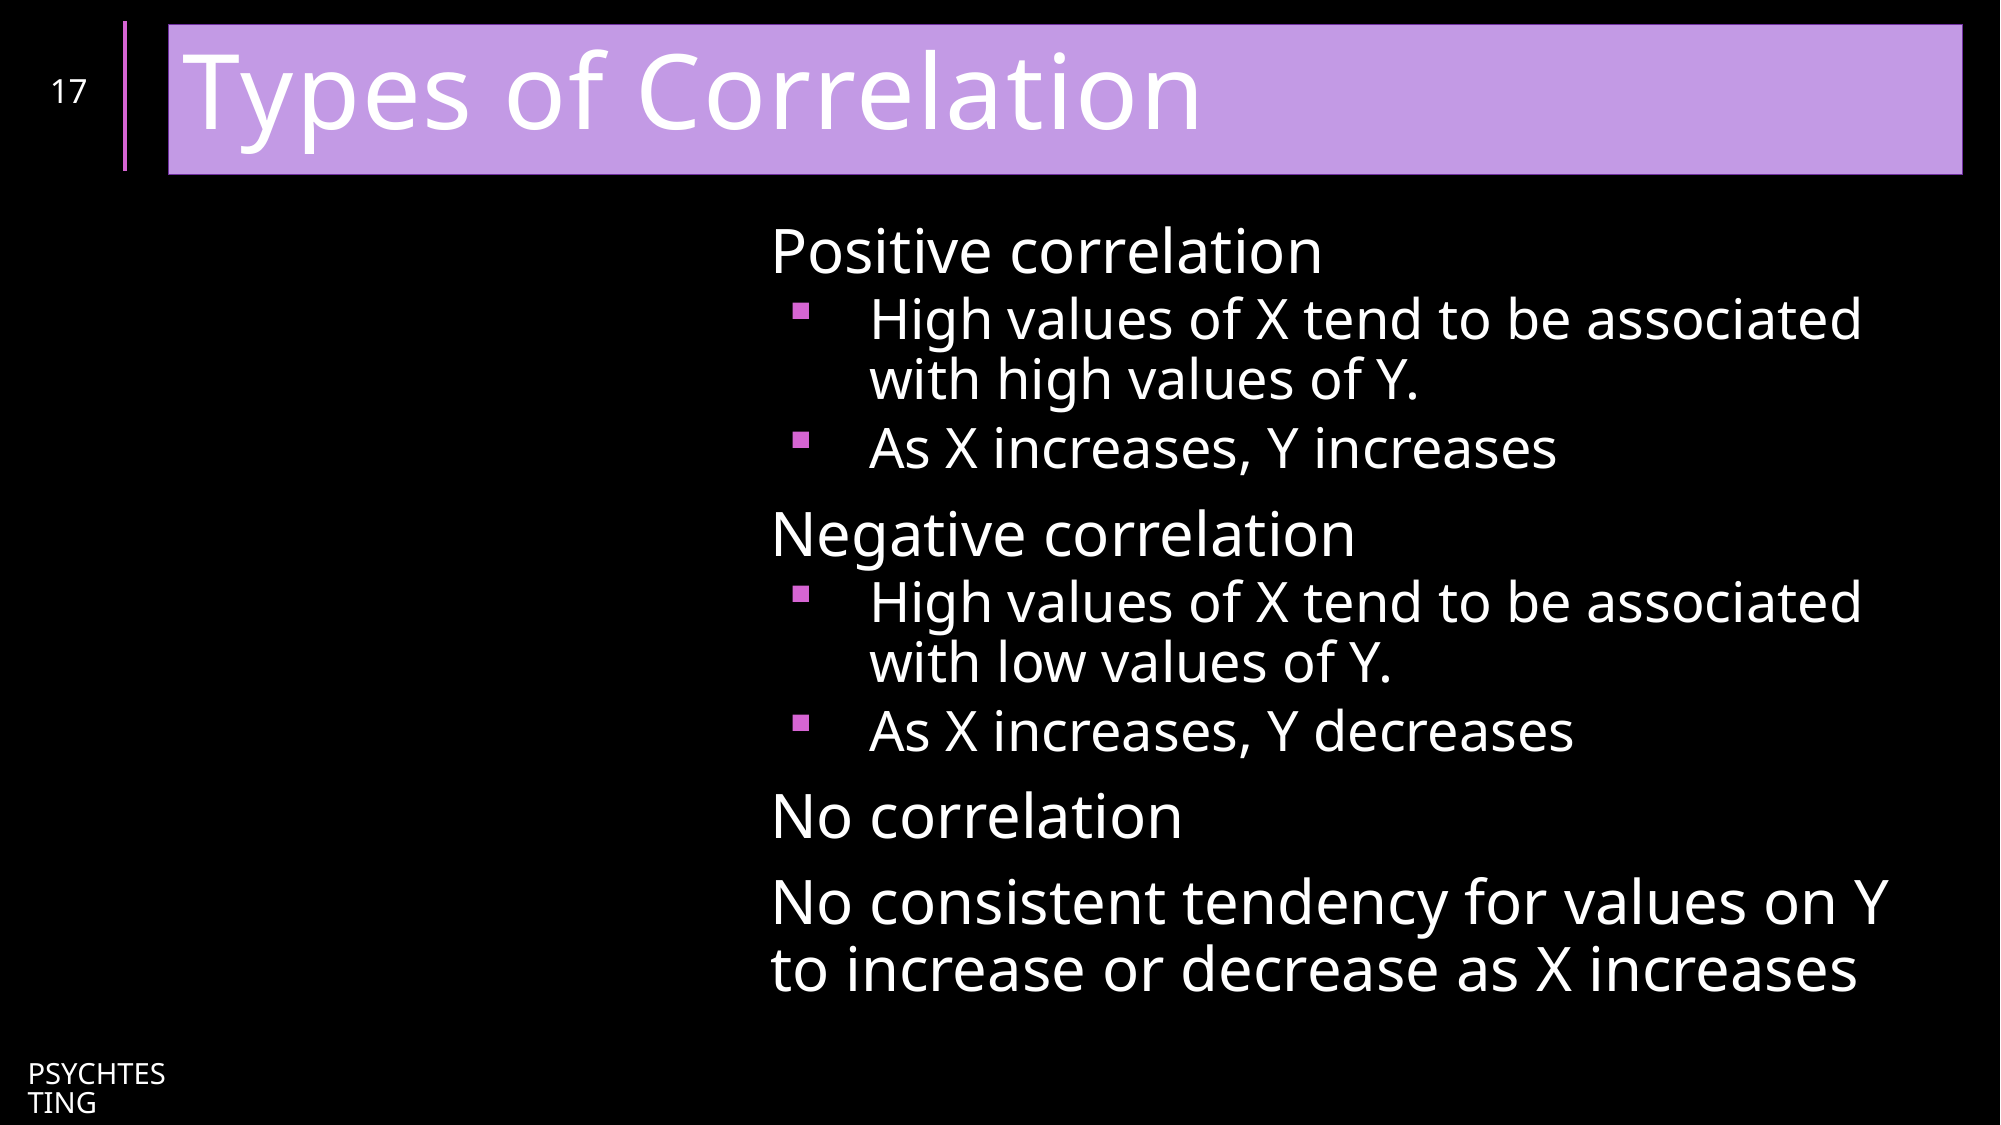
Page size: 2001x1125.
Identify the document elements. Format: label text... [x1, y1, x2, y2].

title Types of Correlation [168, 24, 1963, 175]
slide_number 17 [24, 62, 113, 124]
footer PsychTesting [12, 1050, 188, 1100]
list Positive correlation High values of X tend to be associated with high values of Y. As X increases, Y increases Negative correlation High values of X tend to be associated with low values of Y. As X increases, Y decreases No correlation No consistent tendency for values on Y to increase or decrease as X increases [762, 212, 1963, 1033]
